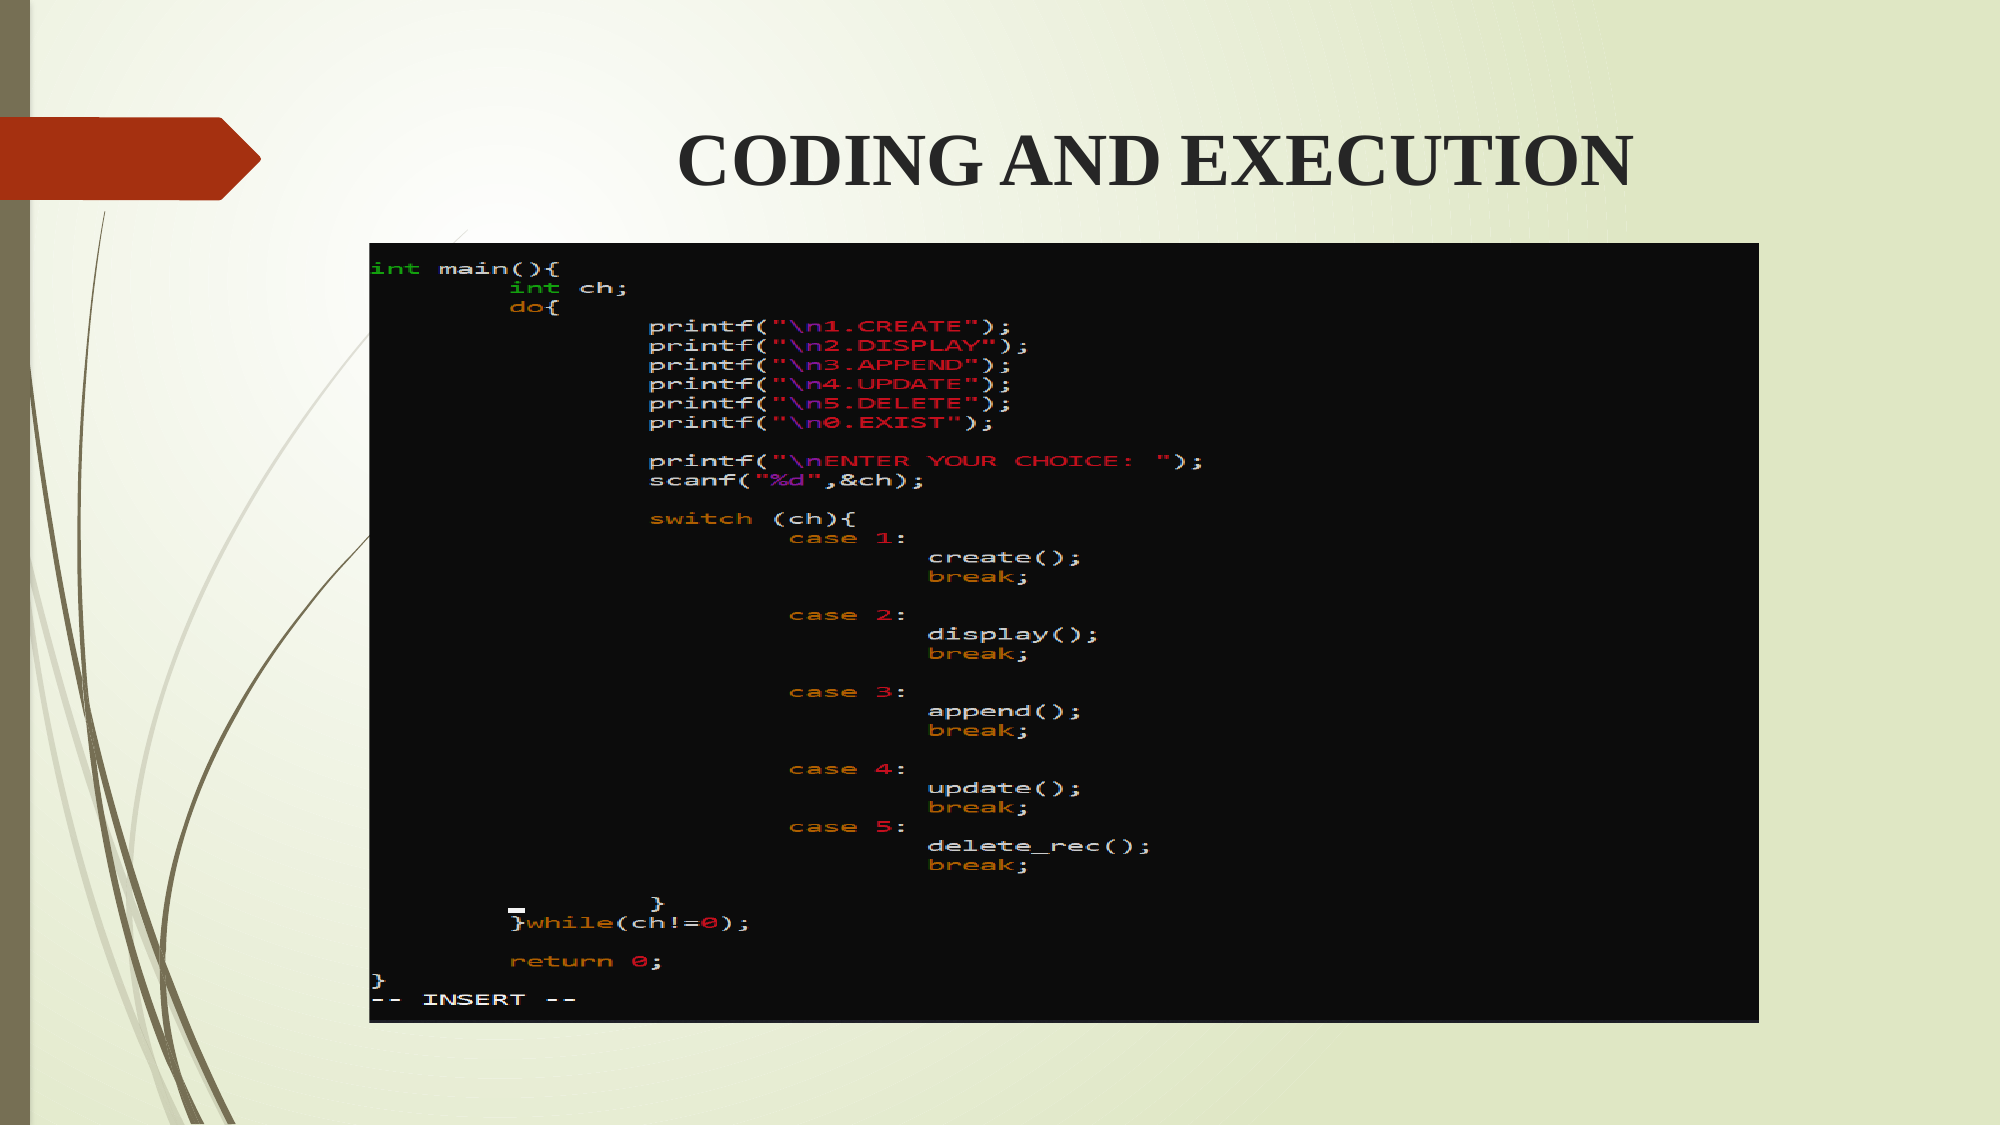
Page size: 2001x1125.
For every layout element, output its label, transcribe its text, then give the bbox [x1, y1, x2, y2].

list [369, 243, 1760, 1023]
title CODING AND EXECUTION [425, 102, 1888, 313]
